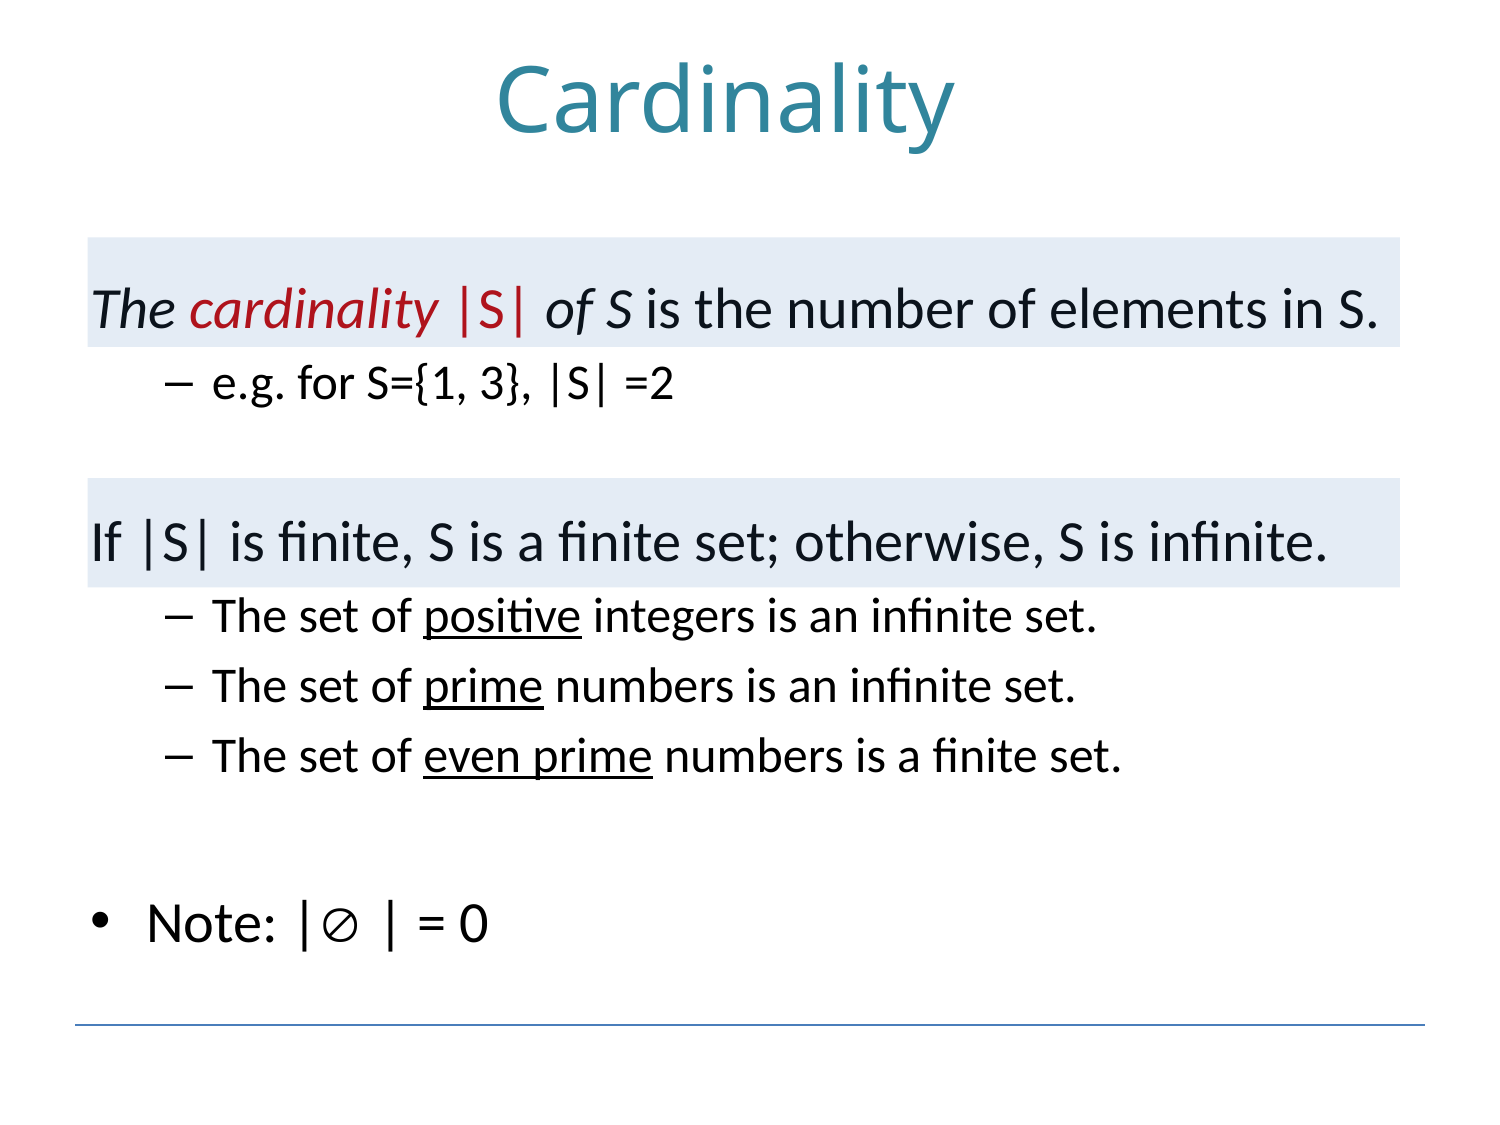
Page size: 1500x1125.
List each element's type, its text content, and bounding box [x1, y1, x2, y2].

list The cardinality |S| of S is the number of elements in S. e.g. for S={1, 3}, |S| =2 If |S| is finite, S is a finite set; otherwise, S is infinite. The set of positive integers is an infinite set. The set of prime numbers is an infinite set. The set of even prime numbers is a finite set. Note: | | = 0 [75, 262, 1450, 1005]
title Cardinality [50, 24, 1400, 168]
text_box [85, 235, 1402, 349]
text_box [85, 476, 1402, 589]
